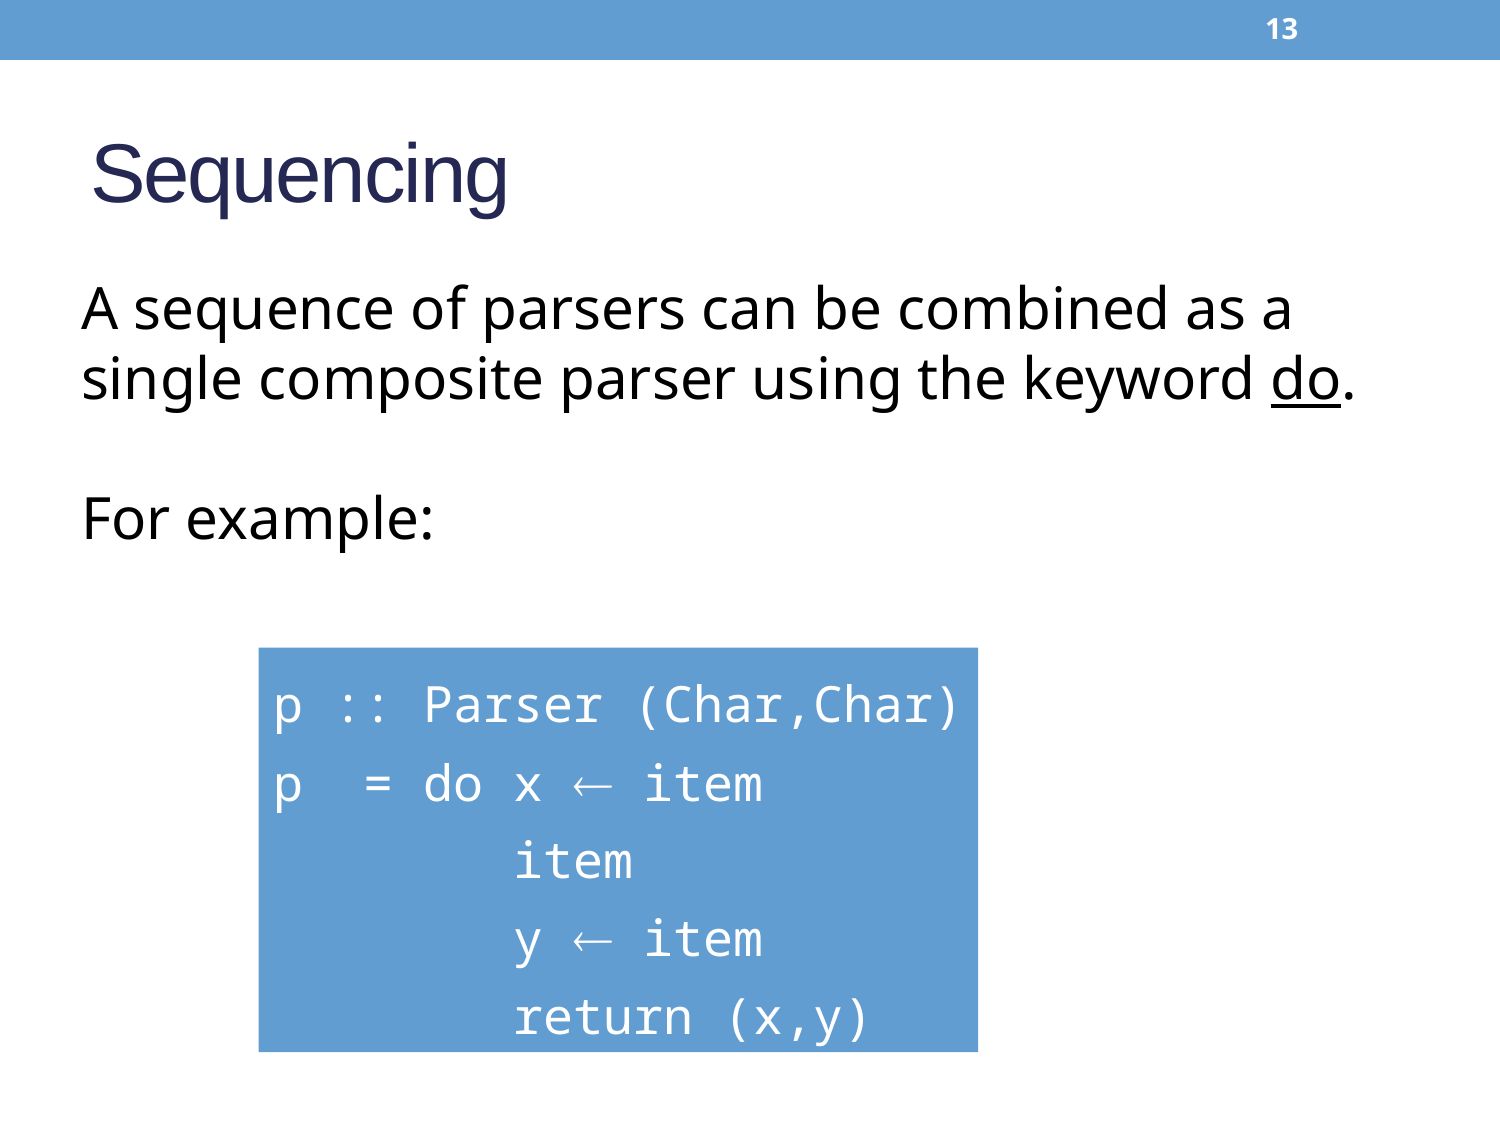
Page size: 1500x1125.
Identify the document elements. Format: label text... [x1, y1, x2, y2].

slide_number 12 [1250, 3, 1425, 57]
title Sequencing [75, 87, 1425, 250]
text_box p :: Parser (Char,Char) p = do x  item item y  item return (x,y) [258, 647, 979, 1053]
text_box A sequence of parsers can be combined as a single composite parser using the keyword do. For example: [66, 263, 1422, 559]
